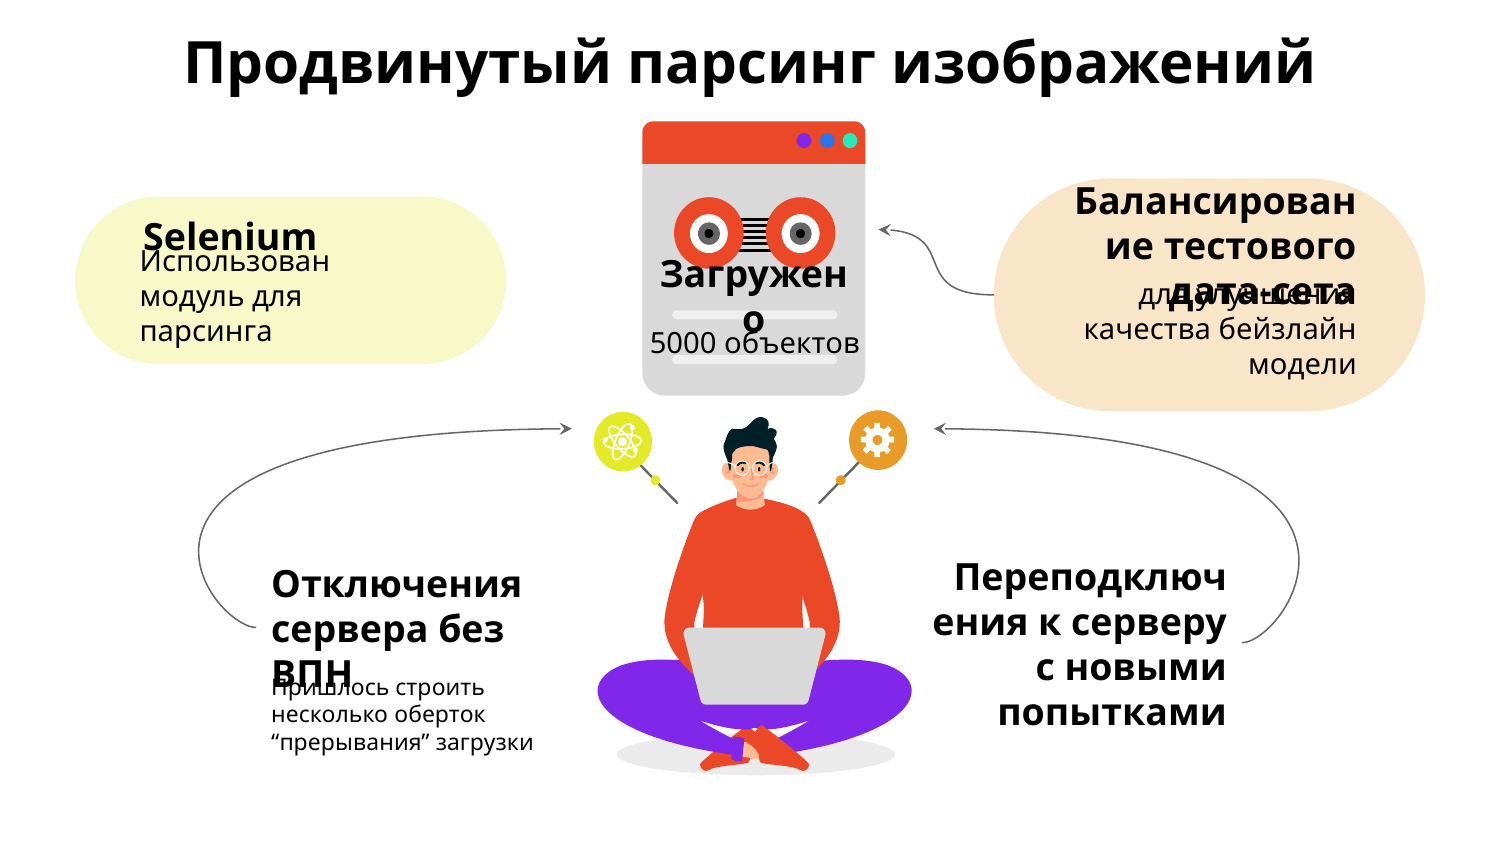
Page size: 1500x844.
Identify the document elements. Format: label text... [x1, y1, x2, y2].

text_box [939, 428, 1243, 643]
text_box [74, 196, 507, 365]
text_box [255, 634, 566, 761]
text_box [255, 428, 566, 628]
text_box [571, 121, 934, 776]
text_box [993, 178, 1426, 412]
title Продвинутый парсинг изображений [75, 30, 1425, 92]
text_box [878, 229, 994, 296]
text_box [939, 651, 1243, 726]
